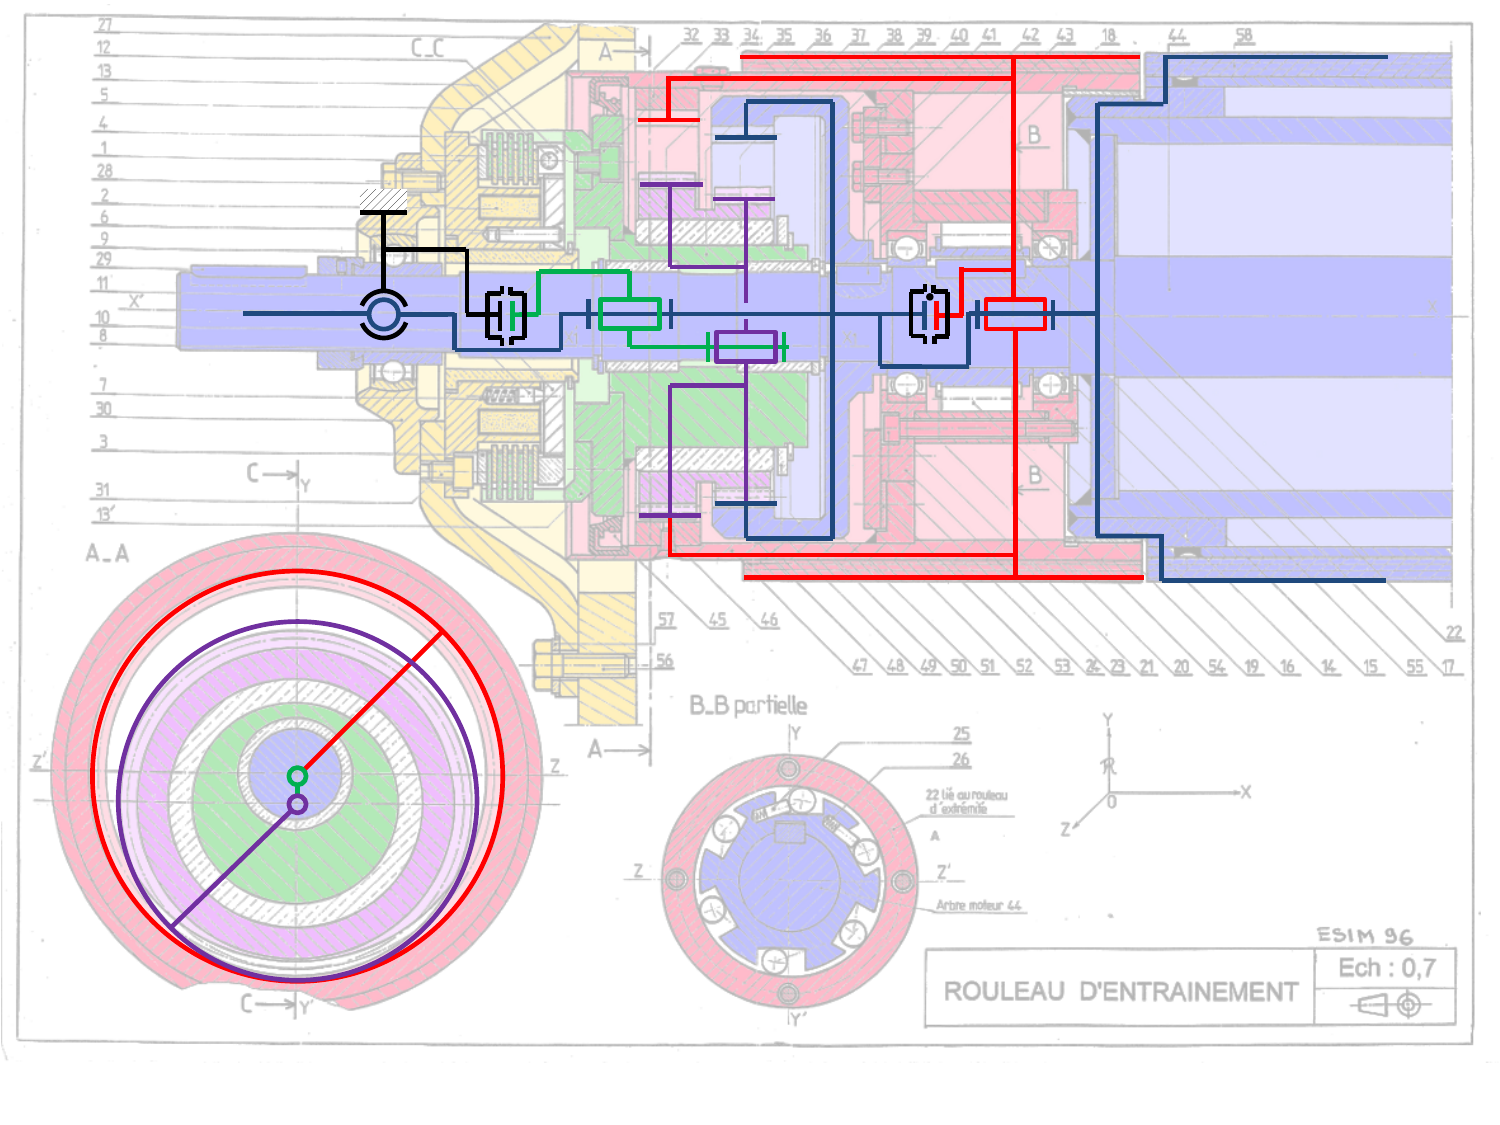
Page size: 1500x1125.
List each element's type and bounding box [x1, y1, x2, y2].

text_box [90, 568, 505, 984]
text_box [598, 323, 661, 331]
text_box [303, 630, 443, 771]
text_box [116, 619, 480, 983]
text_box [486, 285, 526, 346]
text_box [909, 283, 949, 345]
text_box [170, 810, 292, 928]
text_box [714, 330, 777, 346]
text_box [598, 297, 661, 313]
text_box [359, 290, 408, 339]
text_box [358, 187, 409, 215]
text_box [714, 356, 777, 364]
text_box [984, 321, 1047, 331]
text_box [984, 297, 1047, 311]
